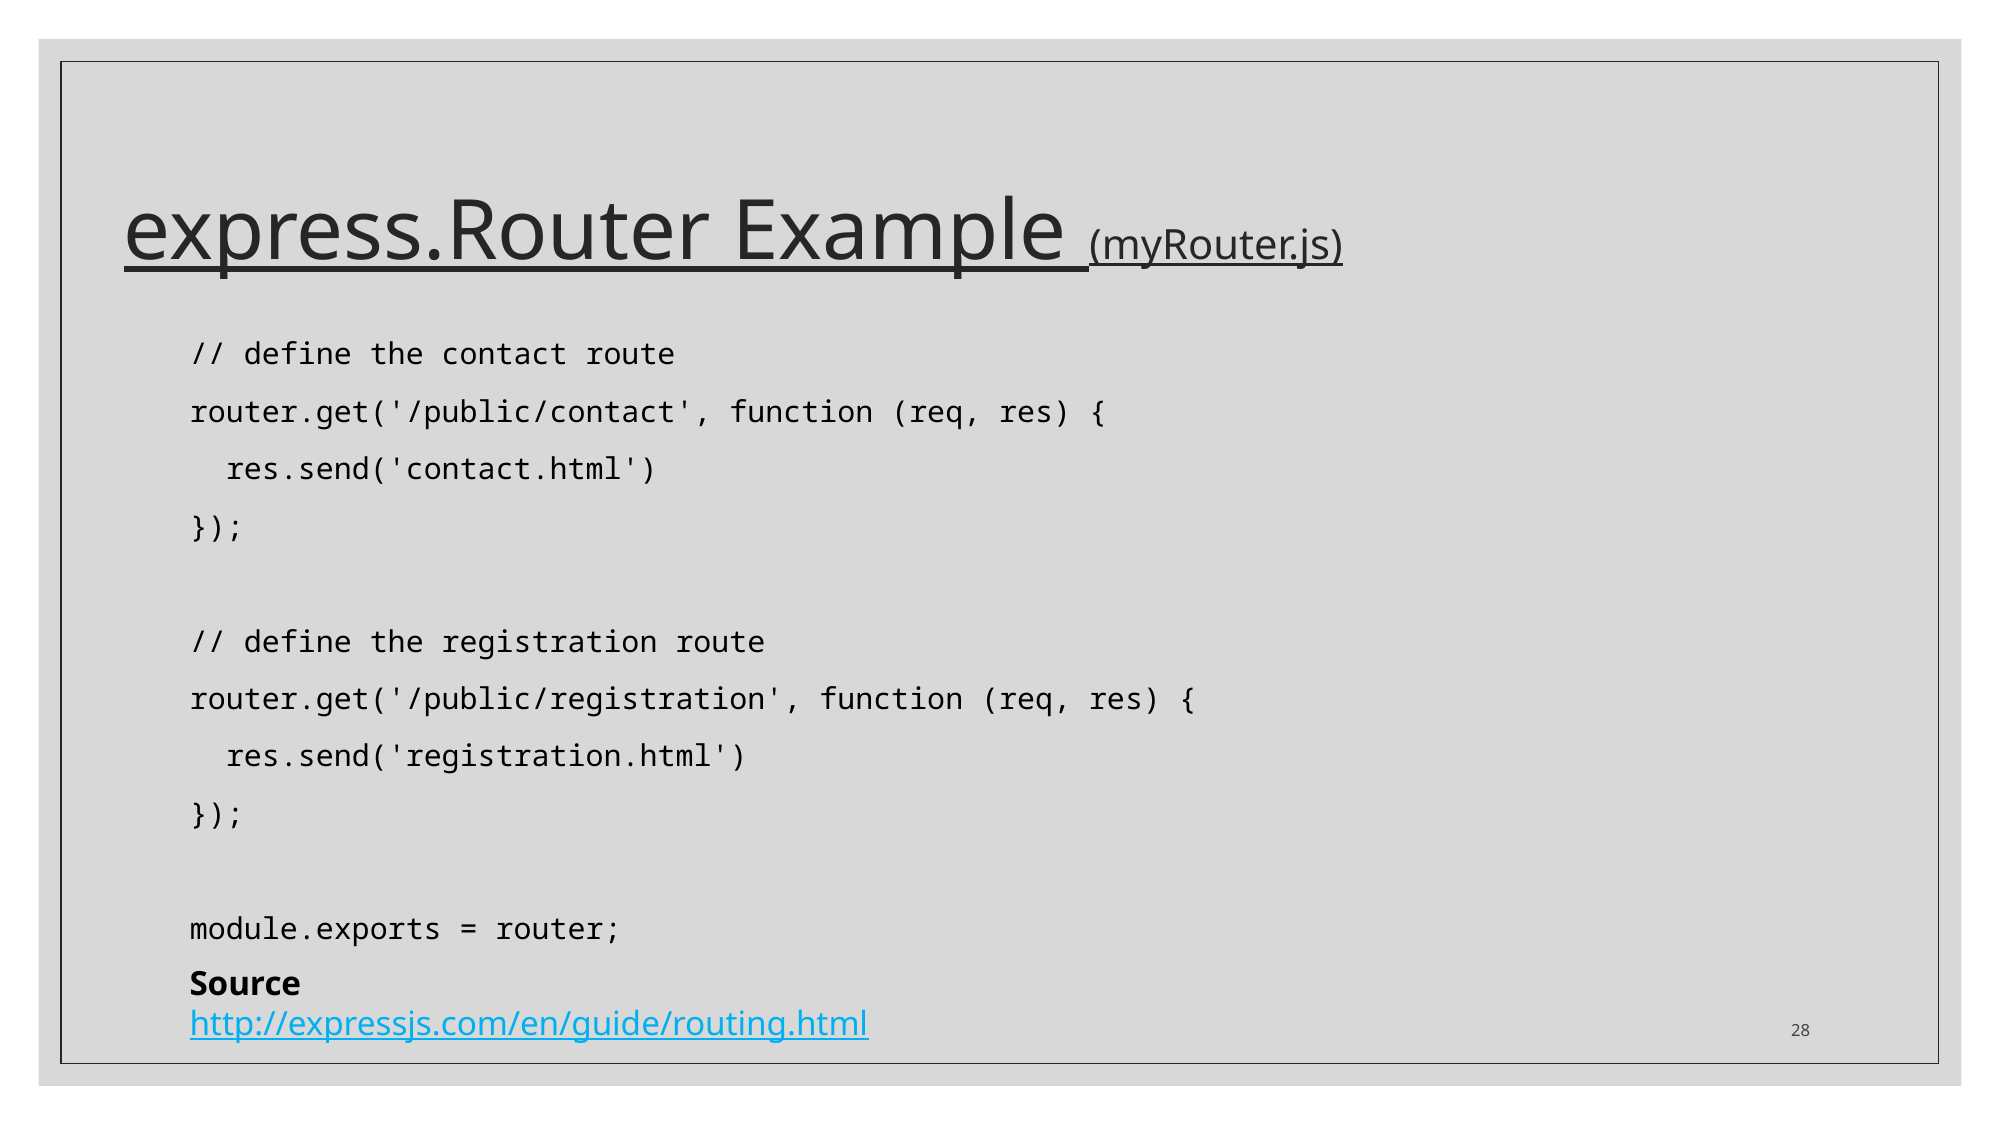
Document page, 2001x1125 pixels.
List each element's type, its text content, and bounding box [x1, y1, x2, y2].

title express.Router Example (myRouter.js) [108, 120, 1505, 346]
text_box Source http://expressjs.com/en/guide/routing.html [174, 954, 1825, 1055]
list // define the contact route router.get('/public/contact', function (req, res) { res.send('contact.html') }); // define the registration route router.get('/public/registration', function (req, res) { res.send('registration.html') }); module.exports = router; [174, 323, 1825, 954]
slide_number 28 [1687, 990, 1825, 1050]
